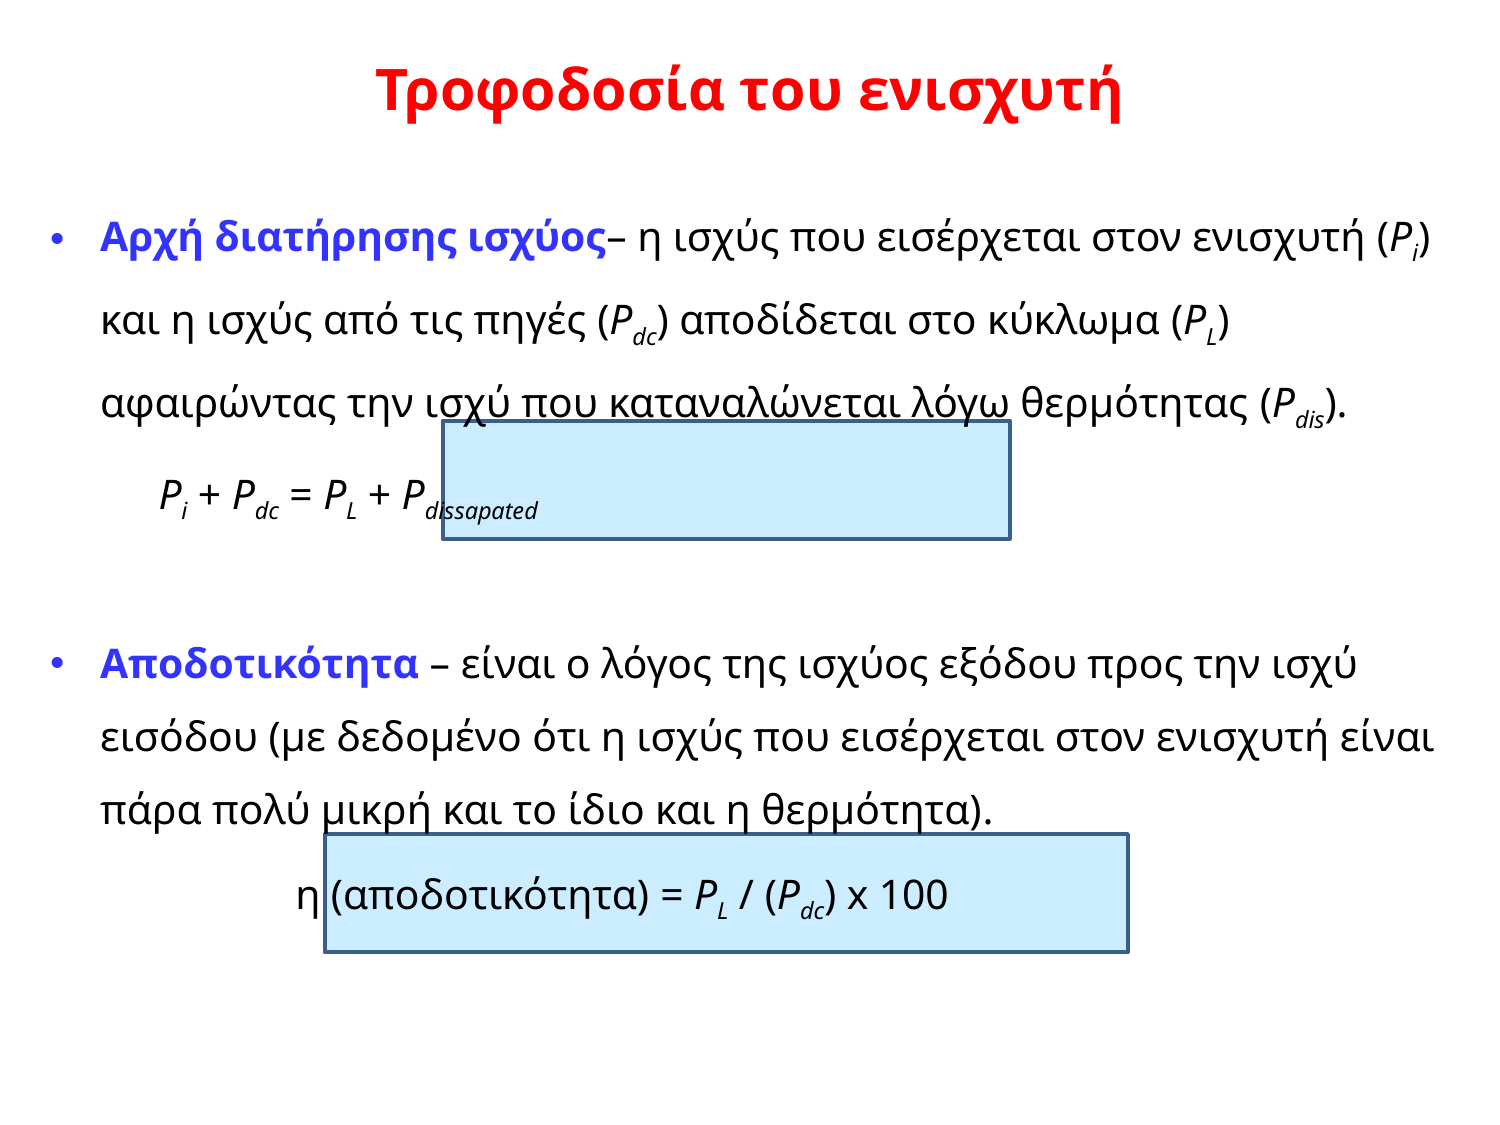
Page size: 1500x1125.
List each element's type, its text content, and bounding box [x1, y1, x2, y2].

text_box Τροφοδοσία του ενισχυτή [74, 45, 1425, 129]
list Αρχή διατήρησης ισχύος– η ισχύς που εισέρχεται στον ενισχυτή (Pi) και η ισχύς από τις πηγές (Pdc) αποδίδεται στο κύκλωμα (PL) αφαιρώντας την ισχύ που καταναλώνεται λόγω θερμότητας (Pdis). Pi + Pdc = PL + Pdissapated Αποδοτικότητα – είναι ο λόγος της ισχύος εξόδου προς την ισχύ εισόδου (με δεδομένο ότι η ισχύς που εισέρχεται στον ενισχυτή είναι πάρα πολύ μικρή και το ίδιο και η θερμότητα). η (αποδοτικότητα) = PL / (Pdc) x 100 [35, 175, 1473, 939]
text_box [323, 939, 1130, 954]
